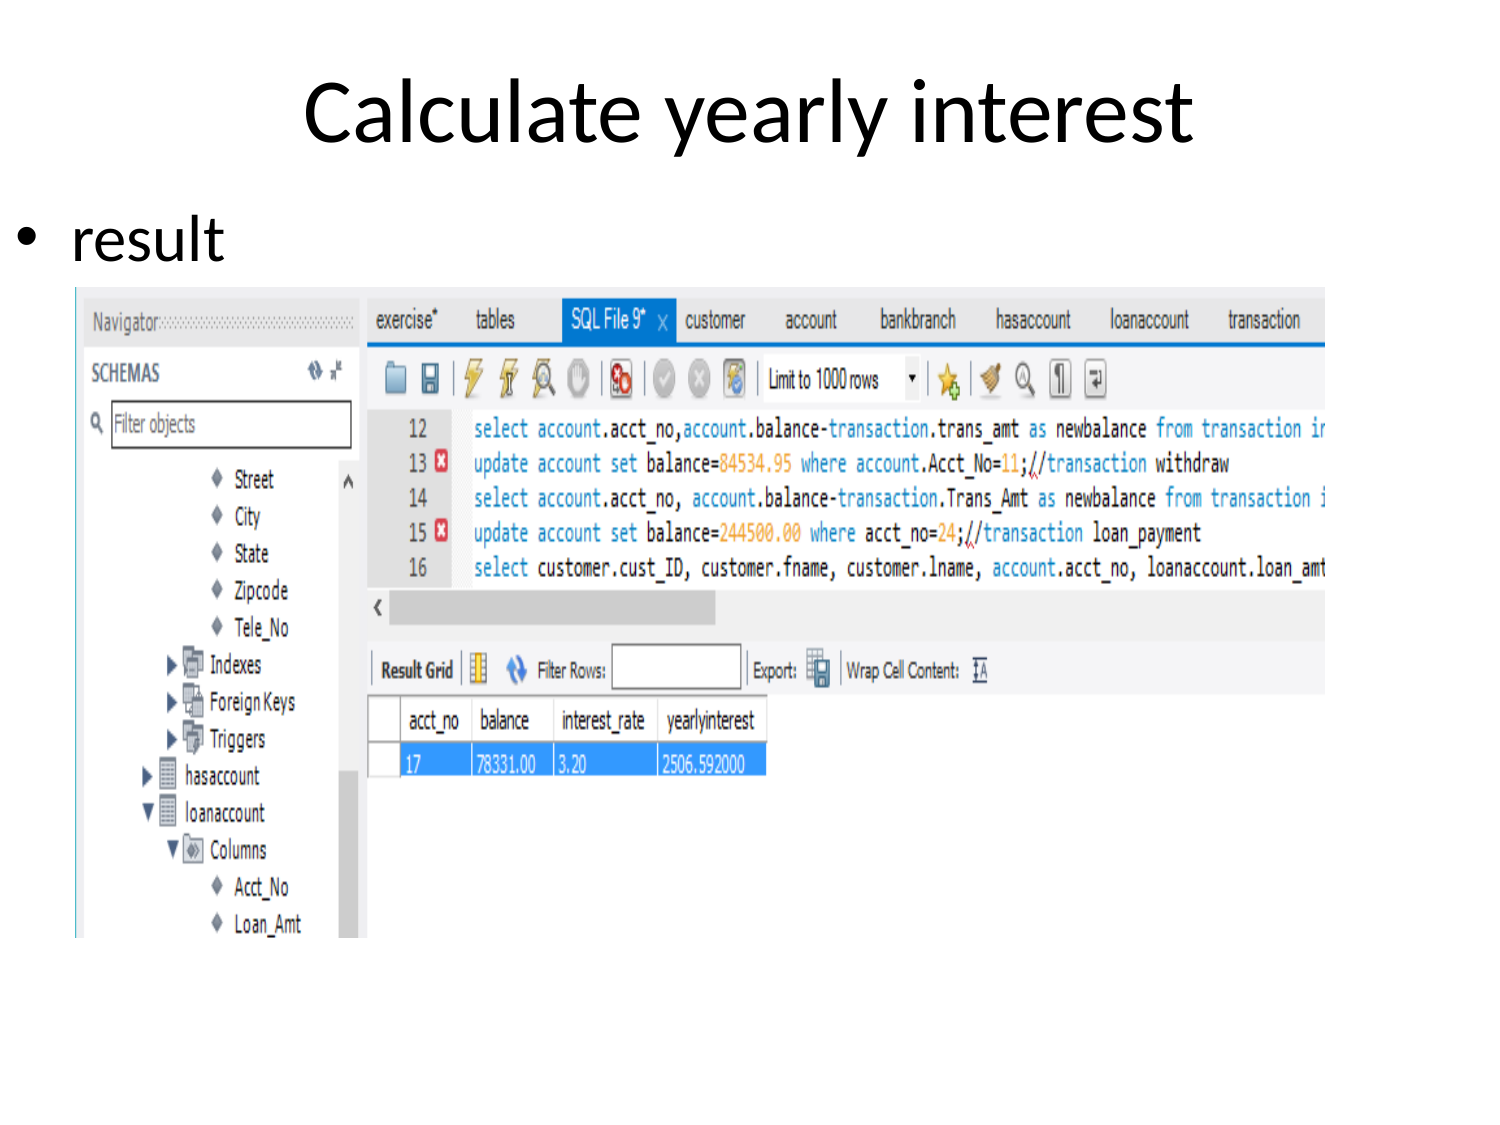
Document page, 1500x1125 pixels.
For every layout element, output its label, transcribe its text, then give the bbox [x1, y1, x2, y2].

title Calculate yearly interest [75, 12, 1425, 187]
picture [74, 287, 1326, 938]
list result [0, 187, 1463, 488]
